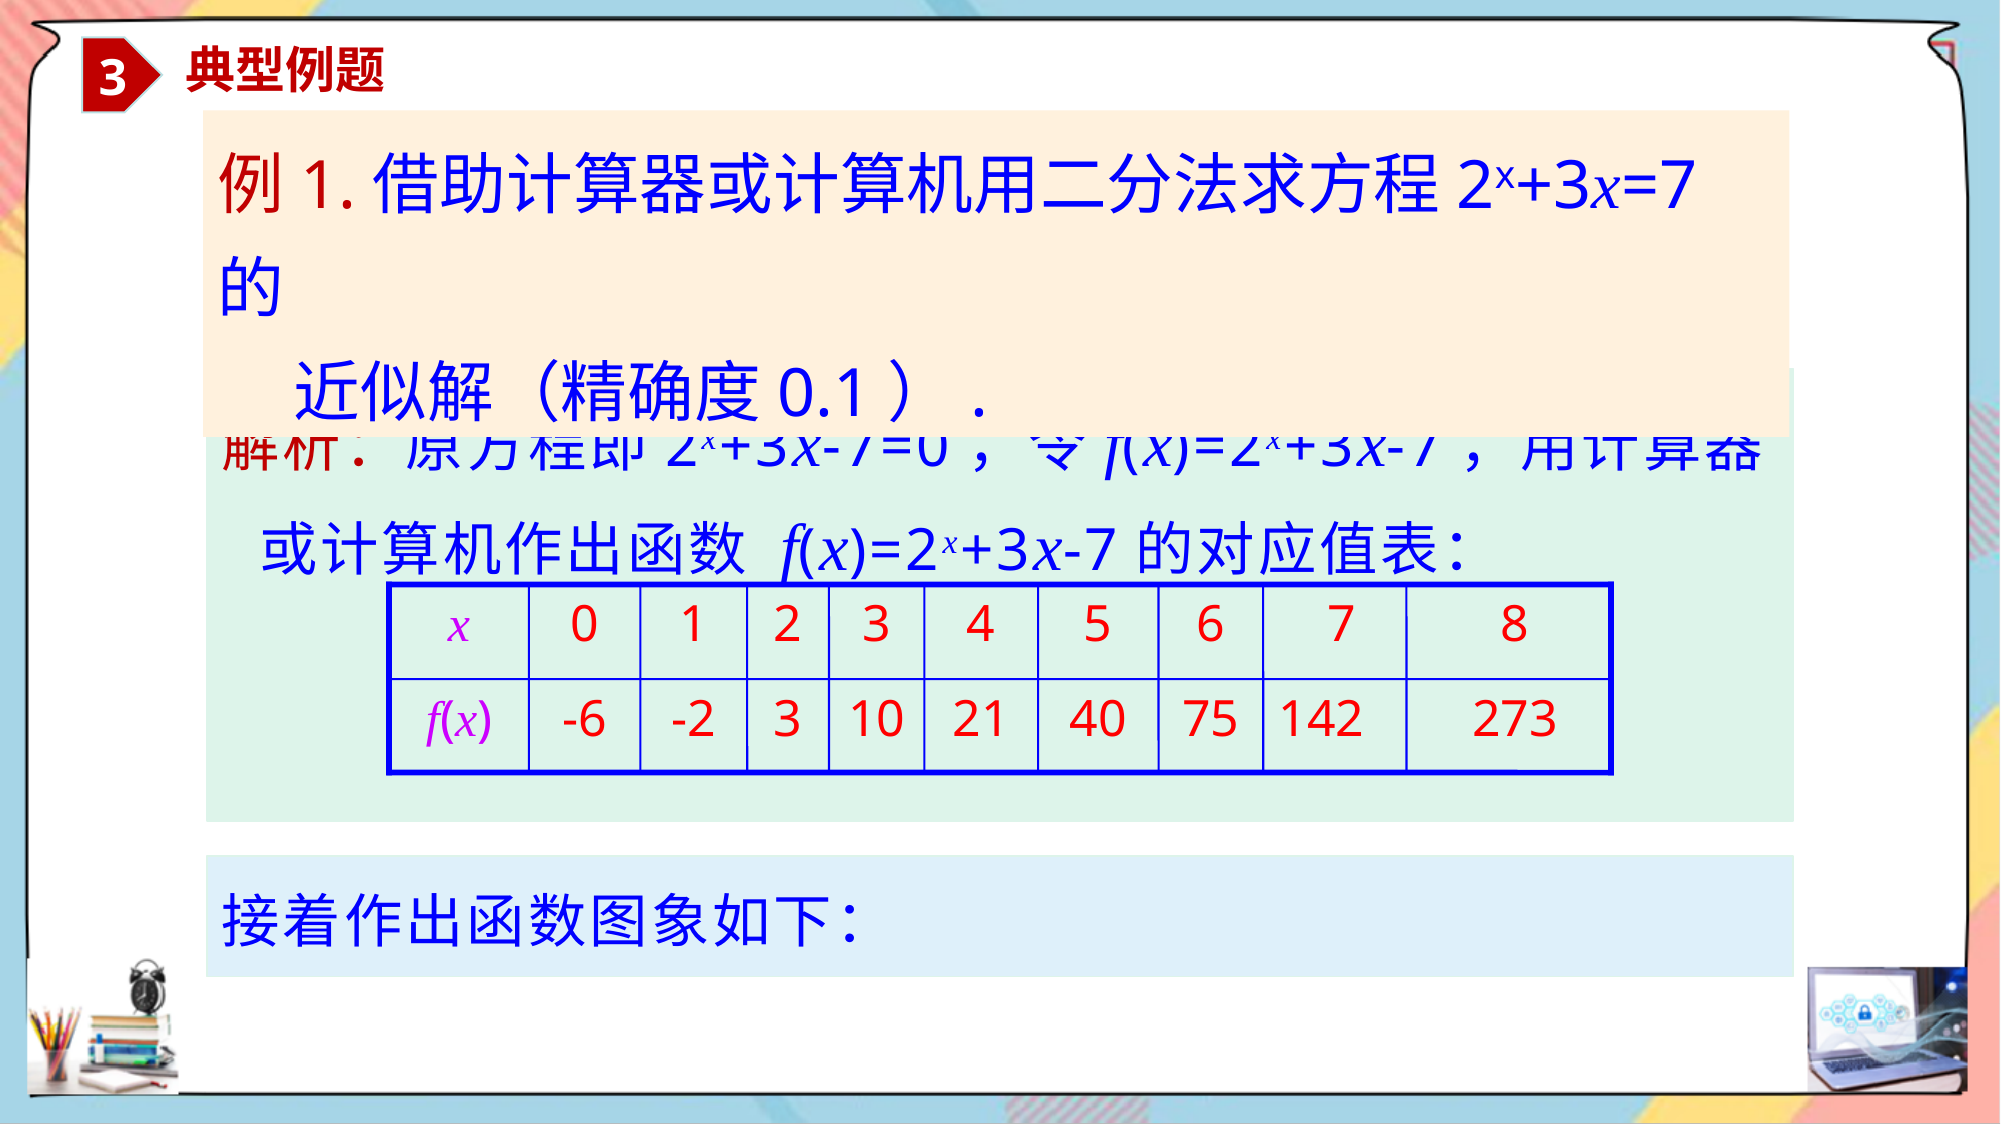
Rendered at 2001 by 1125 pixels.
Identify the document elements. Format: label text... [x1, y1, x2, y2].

text_box 3 [82, 37, 162, 113]
text_box 接着作出函数图象如下： [206, 855, 1794, 977]
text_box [388, 584, 1611, 773]
text_box 典型例题 [162, 38, 714, 99]
list 解析：原方程即2x+3x-7=0，令f(x)=2x+3x-7，用计算器或计算机作出函数 f(x)=2x+3x-7的对应值表： [206, 368, 1794, 822]
picture [0, 0, 2001, 1125]
text_box 例1.借助计算器或计算机用二分法求方程2x+3x=7的 近似解（精确度0.1）. [203, 110, 1790, 437]
